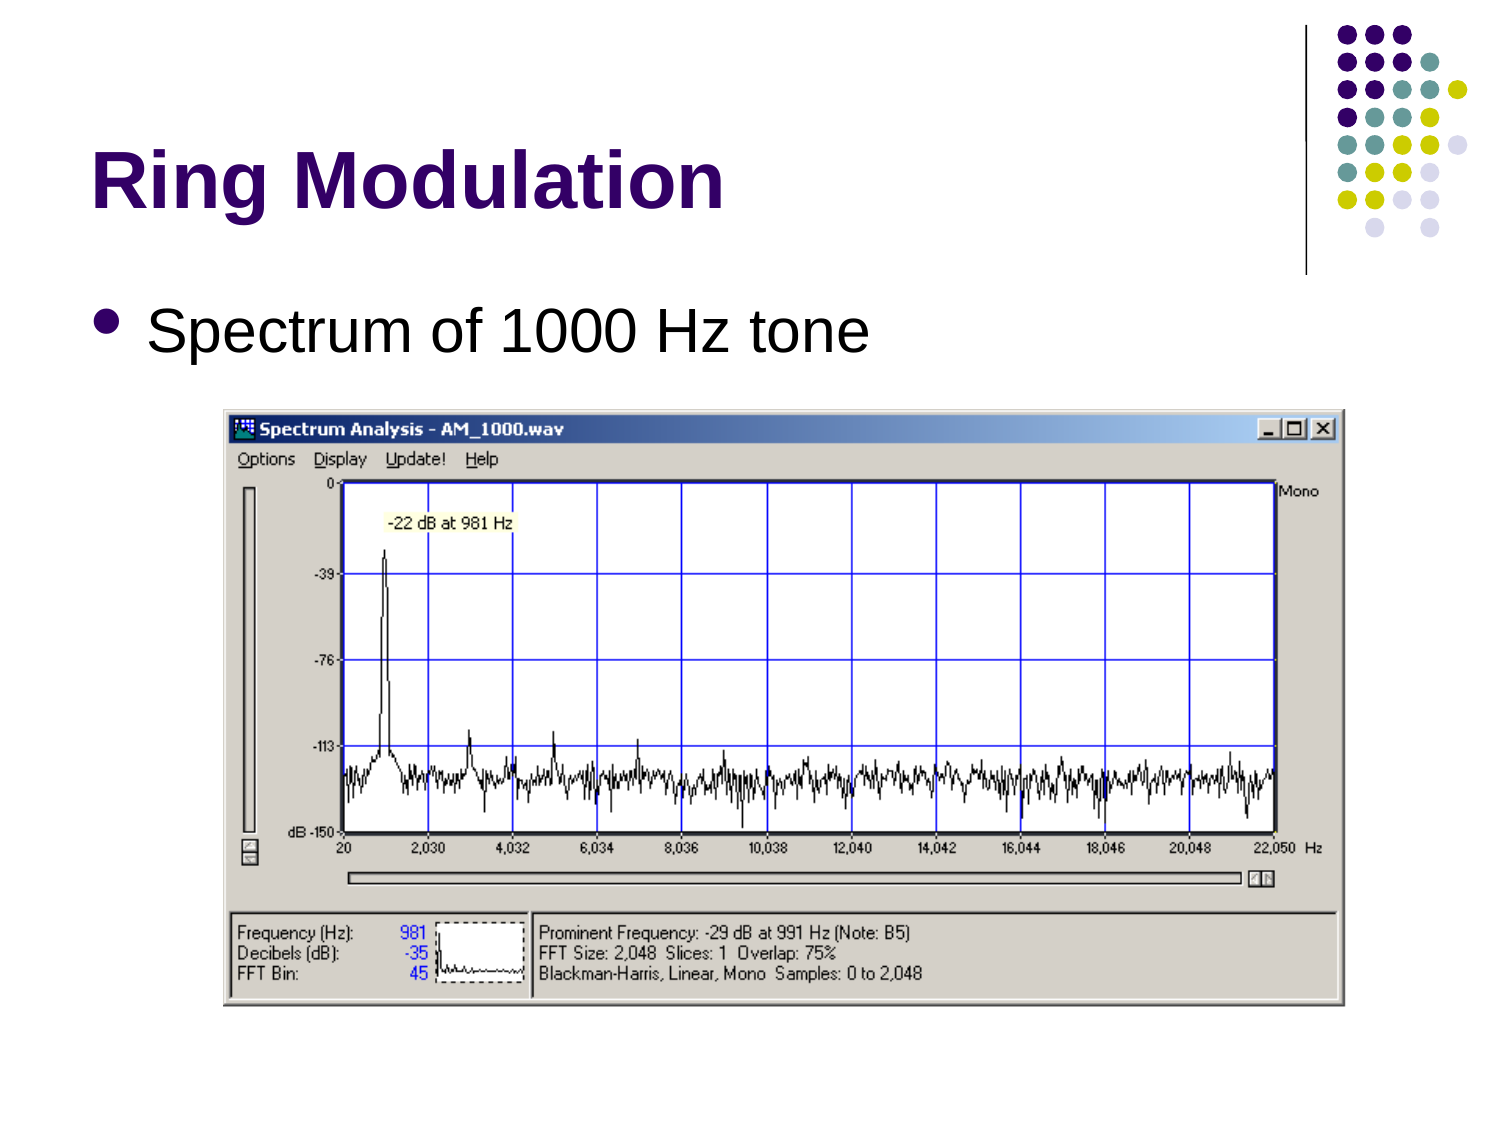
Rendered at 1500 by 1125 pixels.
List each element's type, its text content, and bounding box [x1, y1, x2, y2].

picture [223, 409, 1351, 1013]
title Ring Modulation [75, 20, 1313, 233]
list Spectrum of 1000 Hz tone [75, 282, 1425, 1006]
